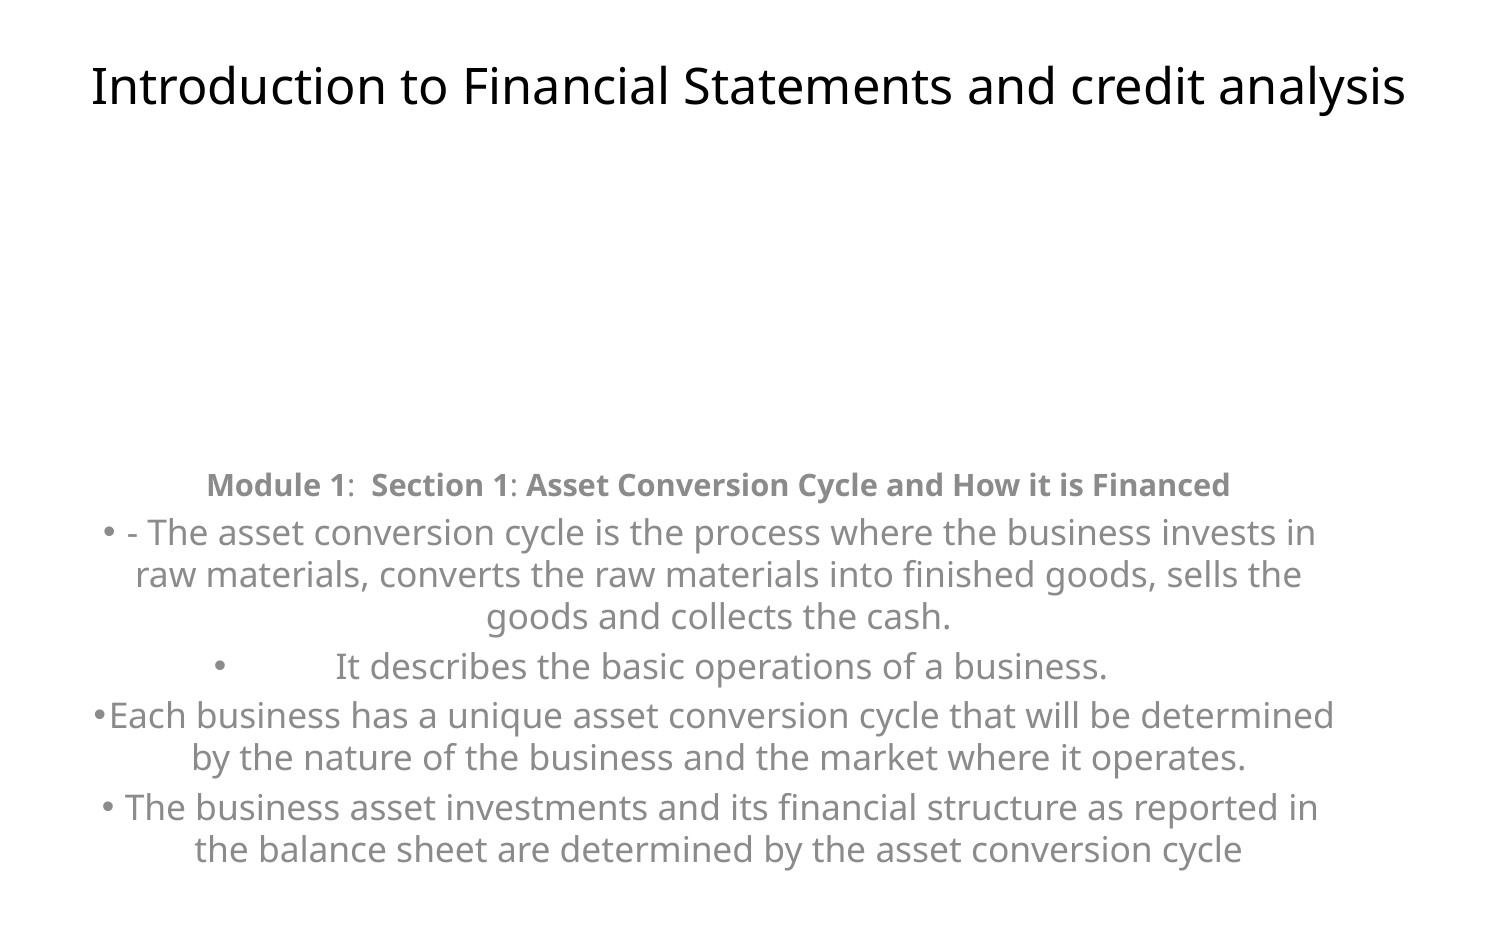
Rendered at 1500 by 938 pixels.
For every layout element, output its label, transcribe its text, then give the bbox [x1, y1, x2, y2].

subtitle Module 1: Section 1: Asset Conversion Cycle and How it is Financed - The asset conversion cycle is the process where the business invests in raw materials, converts the raw materials into finished goods, sells the goods and collects the cash. It describes the basic operations of a business. Each business has a unique asset conversion cycle that will be determined by the nature of the business and the market where it operates. The business asset investments and its financial structure as reported in the balance sheet are determined by the asset conversion cycle [75, 458, 1363, 886]
title Introduction to Financial Statements and credit analysis [62, 31, 1450, 199]
